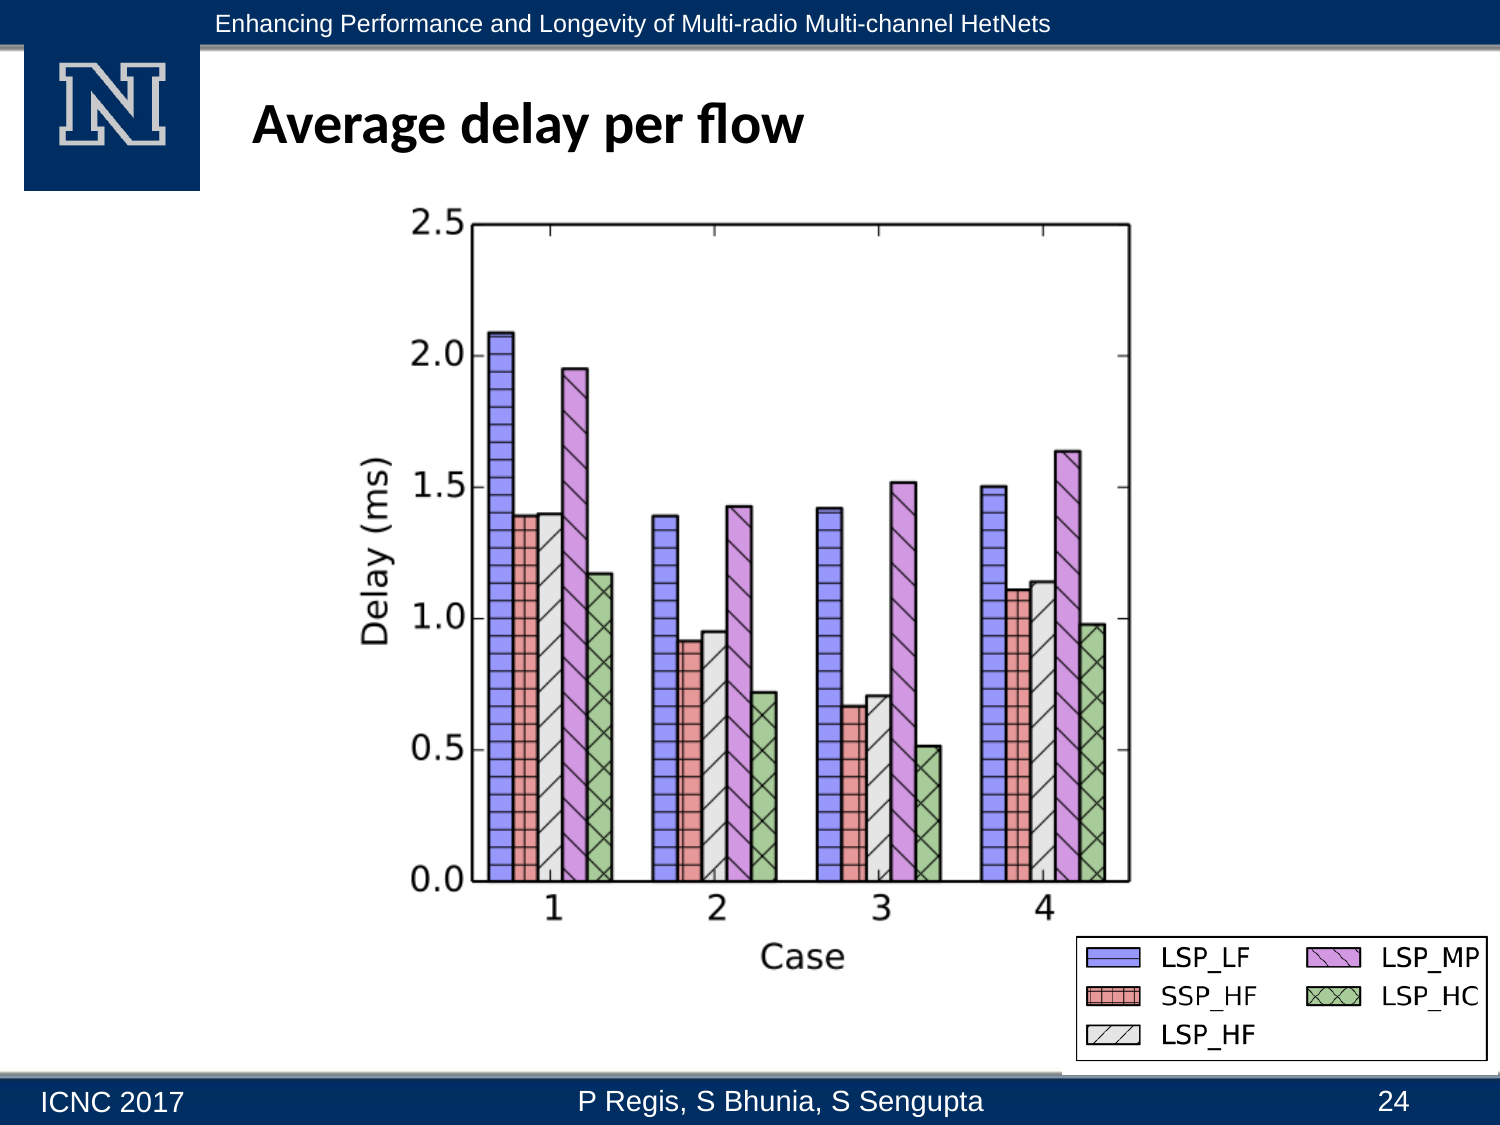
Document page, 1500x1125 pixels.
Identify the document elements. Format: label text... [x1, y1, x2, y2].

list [337, 187, 1151, 1001]
slide_number 24 [1074, 1083, 1426, 1125]
picture [0, 924, 1500, 1125]
title Average delay per flow [237, 62, 1450, 188]
picture [0, 0, 1500, 191]
